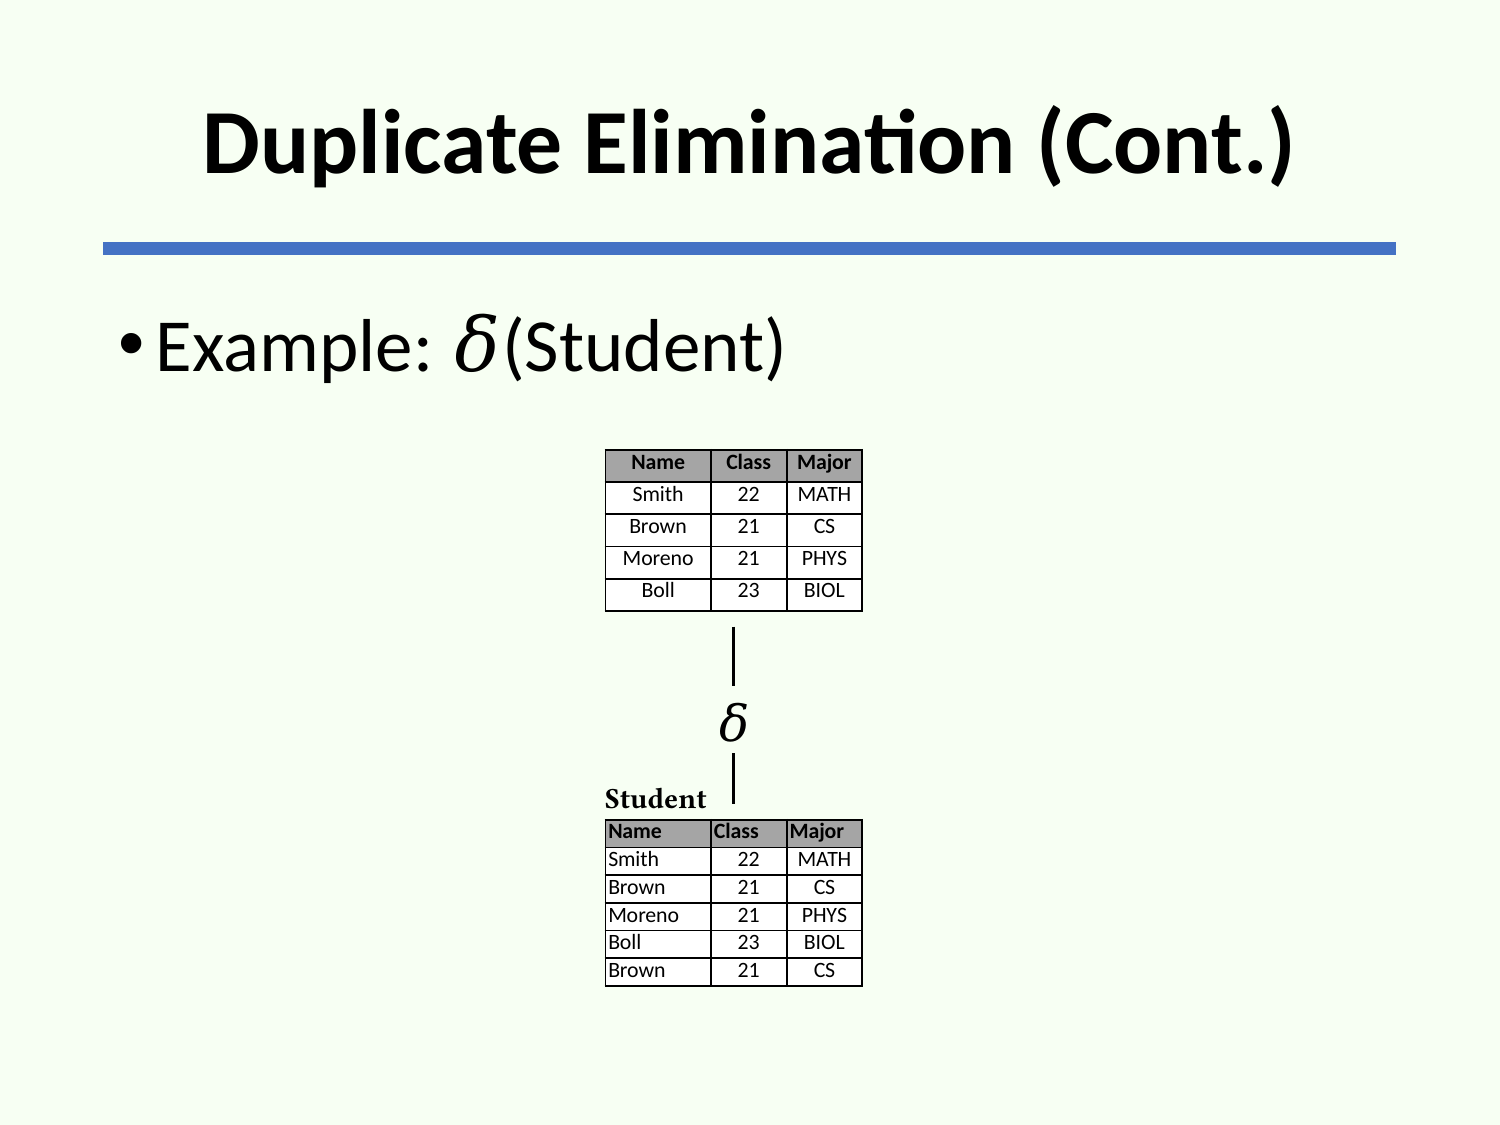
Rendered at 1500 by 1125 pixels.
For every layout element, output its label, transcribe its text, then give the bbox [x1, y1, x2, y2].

table_cell CS [788, 876, 861, 902]
list Example: 𝛿(Student) [103, 299, 1397, 1014]
table_cell CS [788, 515, 861, 546]
table_cell Brown [606, 515, 710, 546]
text_box 𝛿 [624, 700, 844, 742]
text_box Student [590, 771, 722, 822]
table_cell MATH [788, 483, 861, 513]
table_cell 21 [712, 547, 786, 578]
table_cell 23 [712, 931, 786, 957]
table_cell Moreno [606, 904, 710, 930]
table_cell BIOL [788, 580, 861, 610]
table_header Name [606, 451, 710, 481]
table_cell Boll [606, 931, 710, 957]
table_header Major [788, 451, 861, 481]
table_cell Smith [606, 848, 710, 874]
table_cell PHYS [788, 904, 861, 930]
table_cell 21 [712, 515, 786, 546]
table_cell Boll [606, 580, 710, 610]
table_cell 22 [712, 848, 786, 874]
table_cell 22 [712, 483, 786, 513]
table_cell MATH [788, 848, 861, 874]
title Duplicate Elimination (Cont.) [103, 35, 1397, 253]
table_cell 21 [712, 904, 786, 930]
table_header Name [606, 822, 710, 847]
table_cell 21 [712, 876, 786, 902]
table_header Class [712, 451, 786, 481]
table_cell Brown [606, 959, 710, 985]
table_header Major [788, 821, 861, 847]
table_cell Smith [606, 483, 710, 513]
table_cell 21 [712, 959, 786, 985]
table_cell CS [788, 959, 861, 985]
table_header Class [712, 821, 786, 847]
table_cell Moreno [606, 547, 710, 578]
table_cell BIOL [788, 931, 861, 957]
table_cell Brown [606, 876, 710, 902]
table_cell PHYS [788, 547, 861, 578]
table_cell 23 [712, 580, 786, 610]
